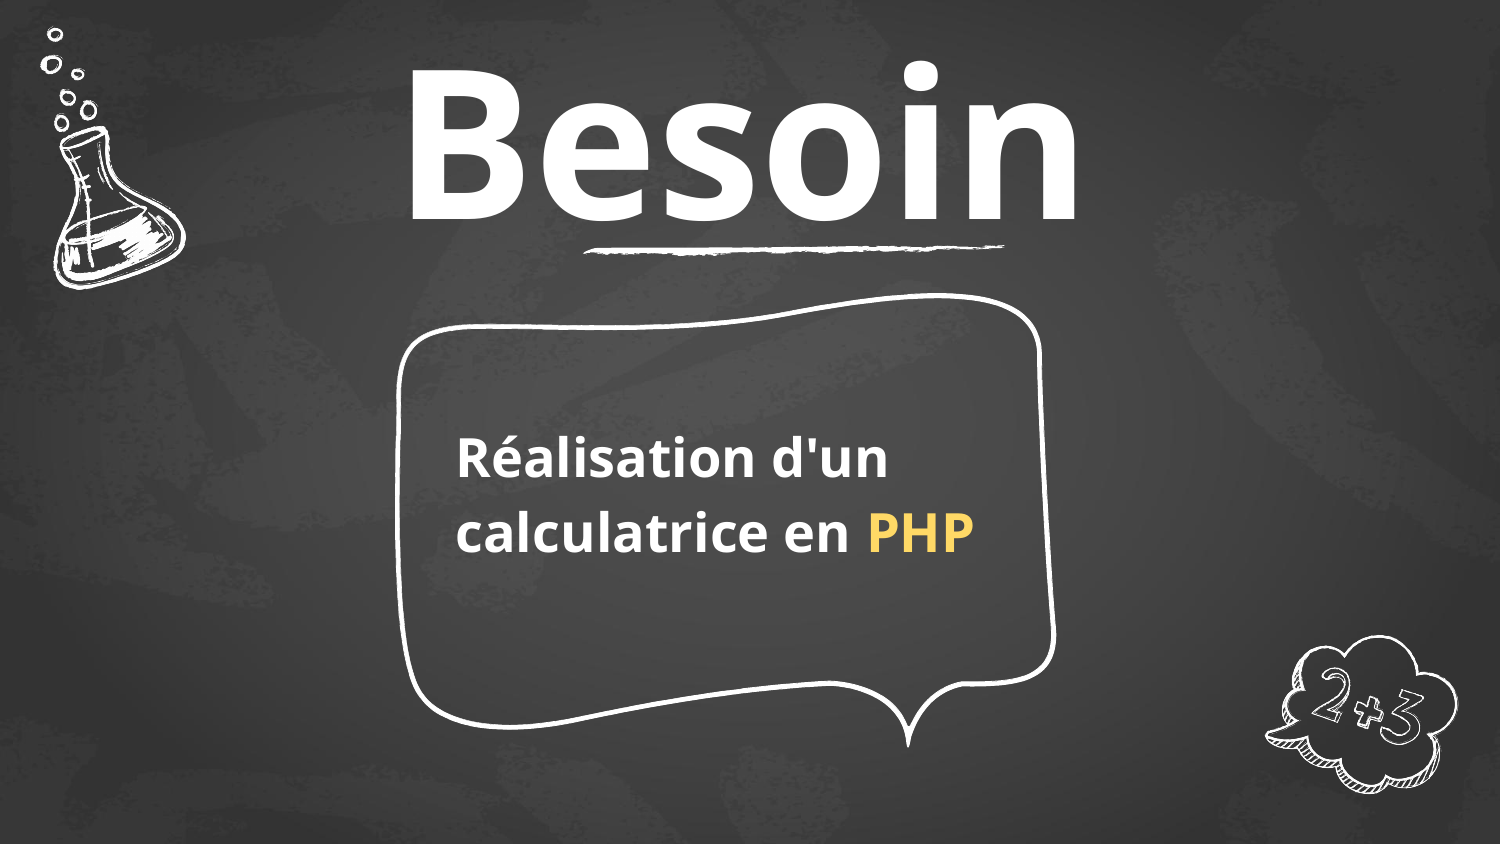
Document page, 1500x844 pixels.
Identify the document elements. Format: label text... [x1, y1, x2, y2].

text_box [580, 244, 1005, 257]
title Besoin [330, 18, 1209, 316]
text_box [394, 292, 1057, 748]
picture [0, 0, 1500, 844]
